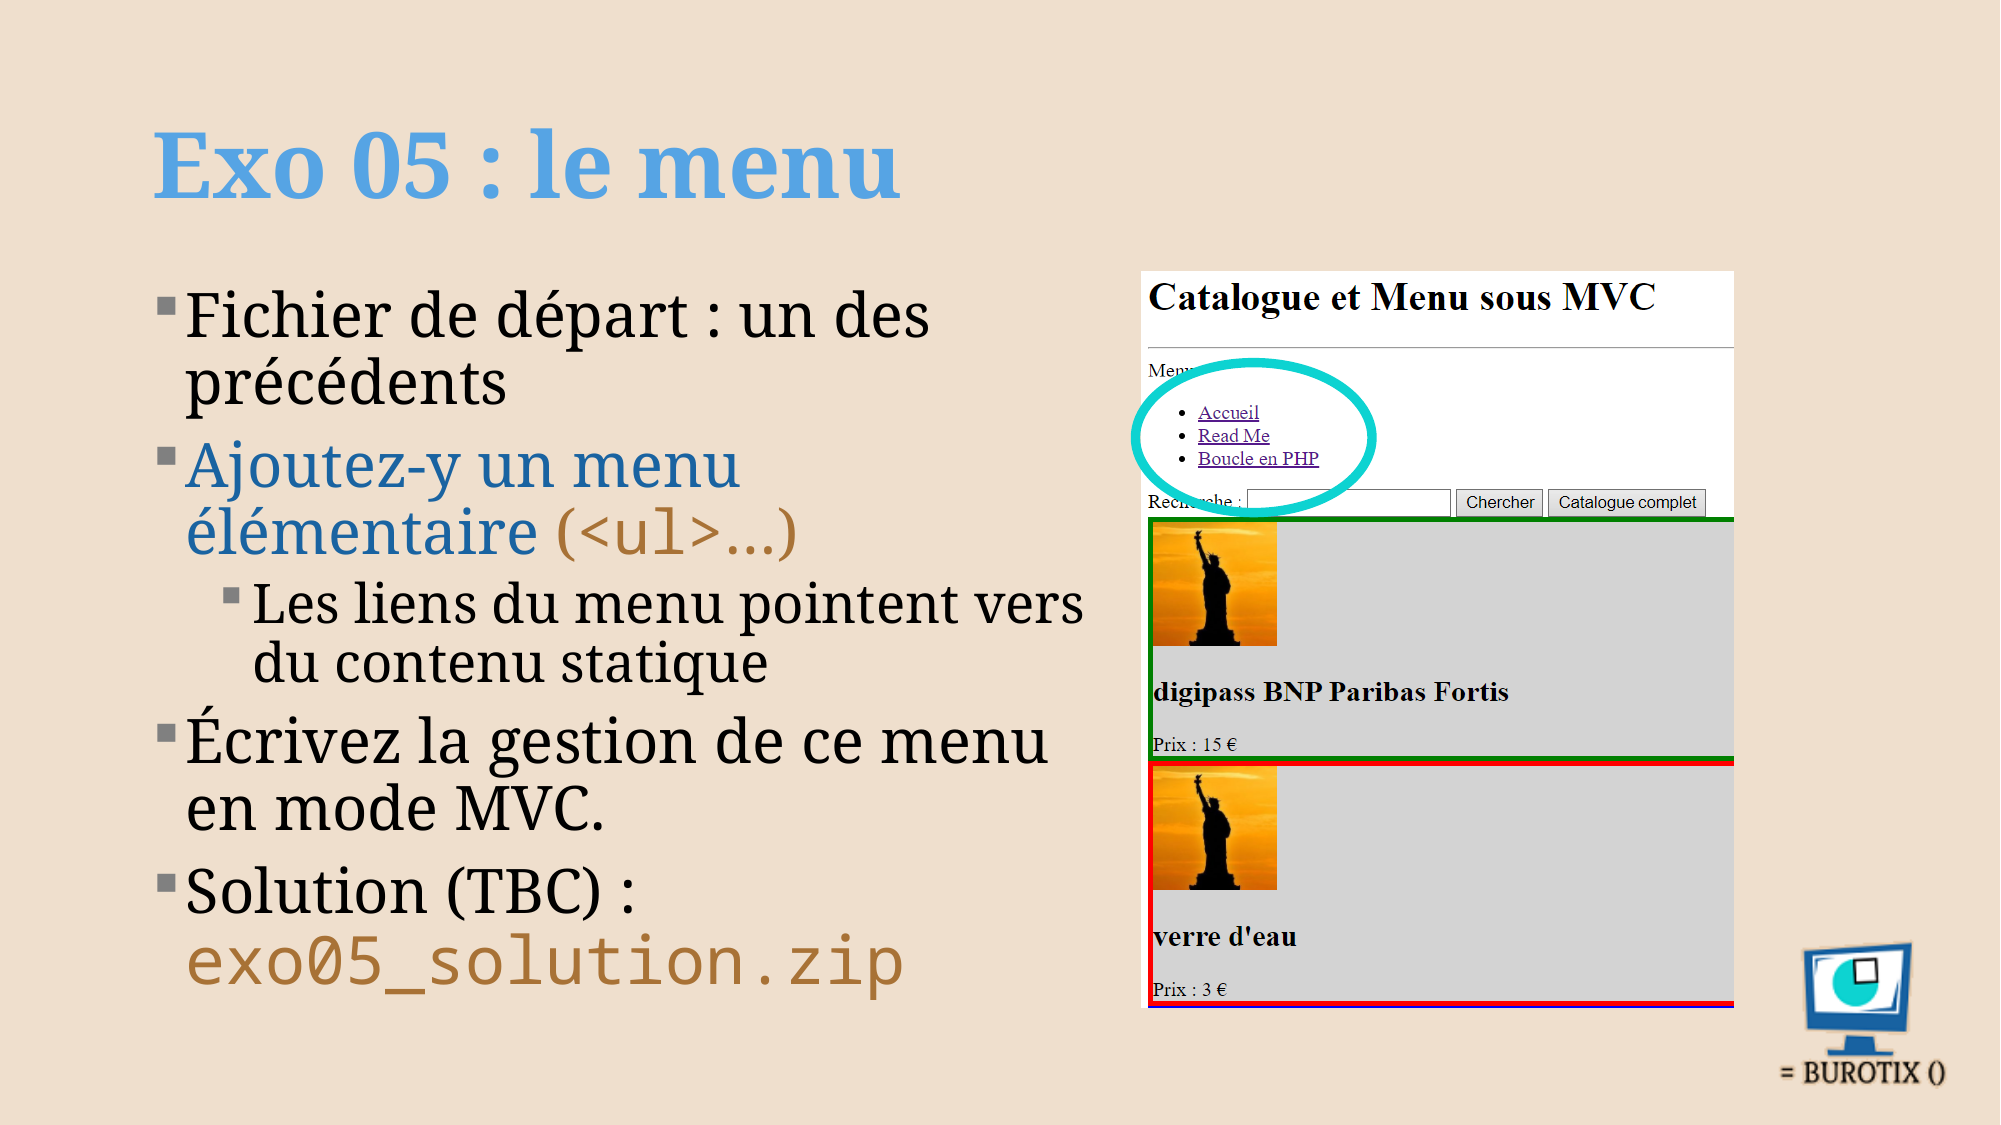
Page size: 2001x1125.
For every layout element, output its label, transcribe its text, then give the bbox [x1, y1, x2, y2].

title Exo 05 : le menu [137, 59, 1863, 278]
list Fichier de départ : un des précédents Ajoutez-y un menu élémentaire (<ul>…) Les liens du menu pointent vers du contenu statique Écrivez la gestion de ce menu en mode MVC. Solution (TBC) : exo05_solution.zip [137, 277, 1122, 1014]
text_box [1134, 415, 1140, 461]
picture [1776, 938, 1949, 1089]
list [1140, 271, 1734, 1008]
